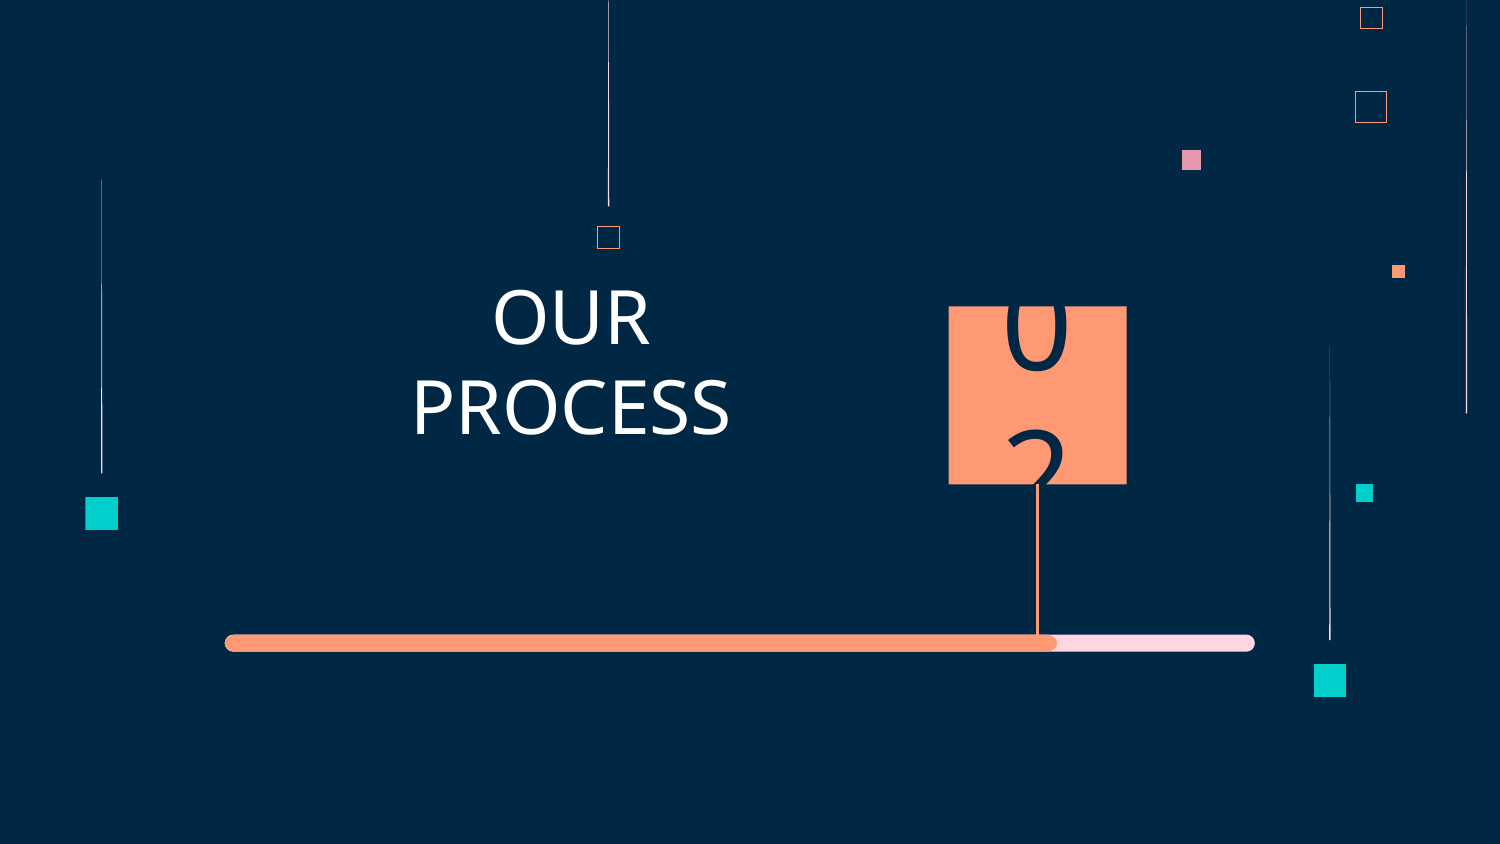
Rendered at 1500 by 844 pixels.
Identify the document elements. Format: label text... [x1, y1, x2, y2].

title OUR PROCESS [356, 326, 787, 465]
title 02 [957, 348, 1119, 443]
text_box [948, 306, 1127, 485]
text_box [1049, 634, 1255, 652]
text_box [224, 634, 1058, 652]
